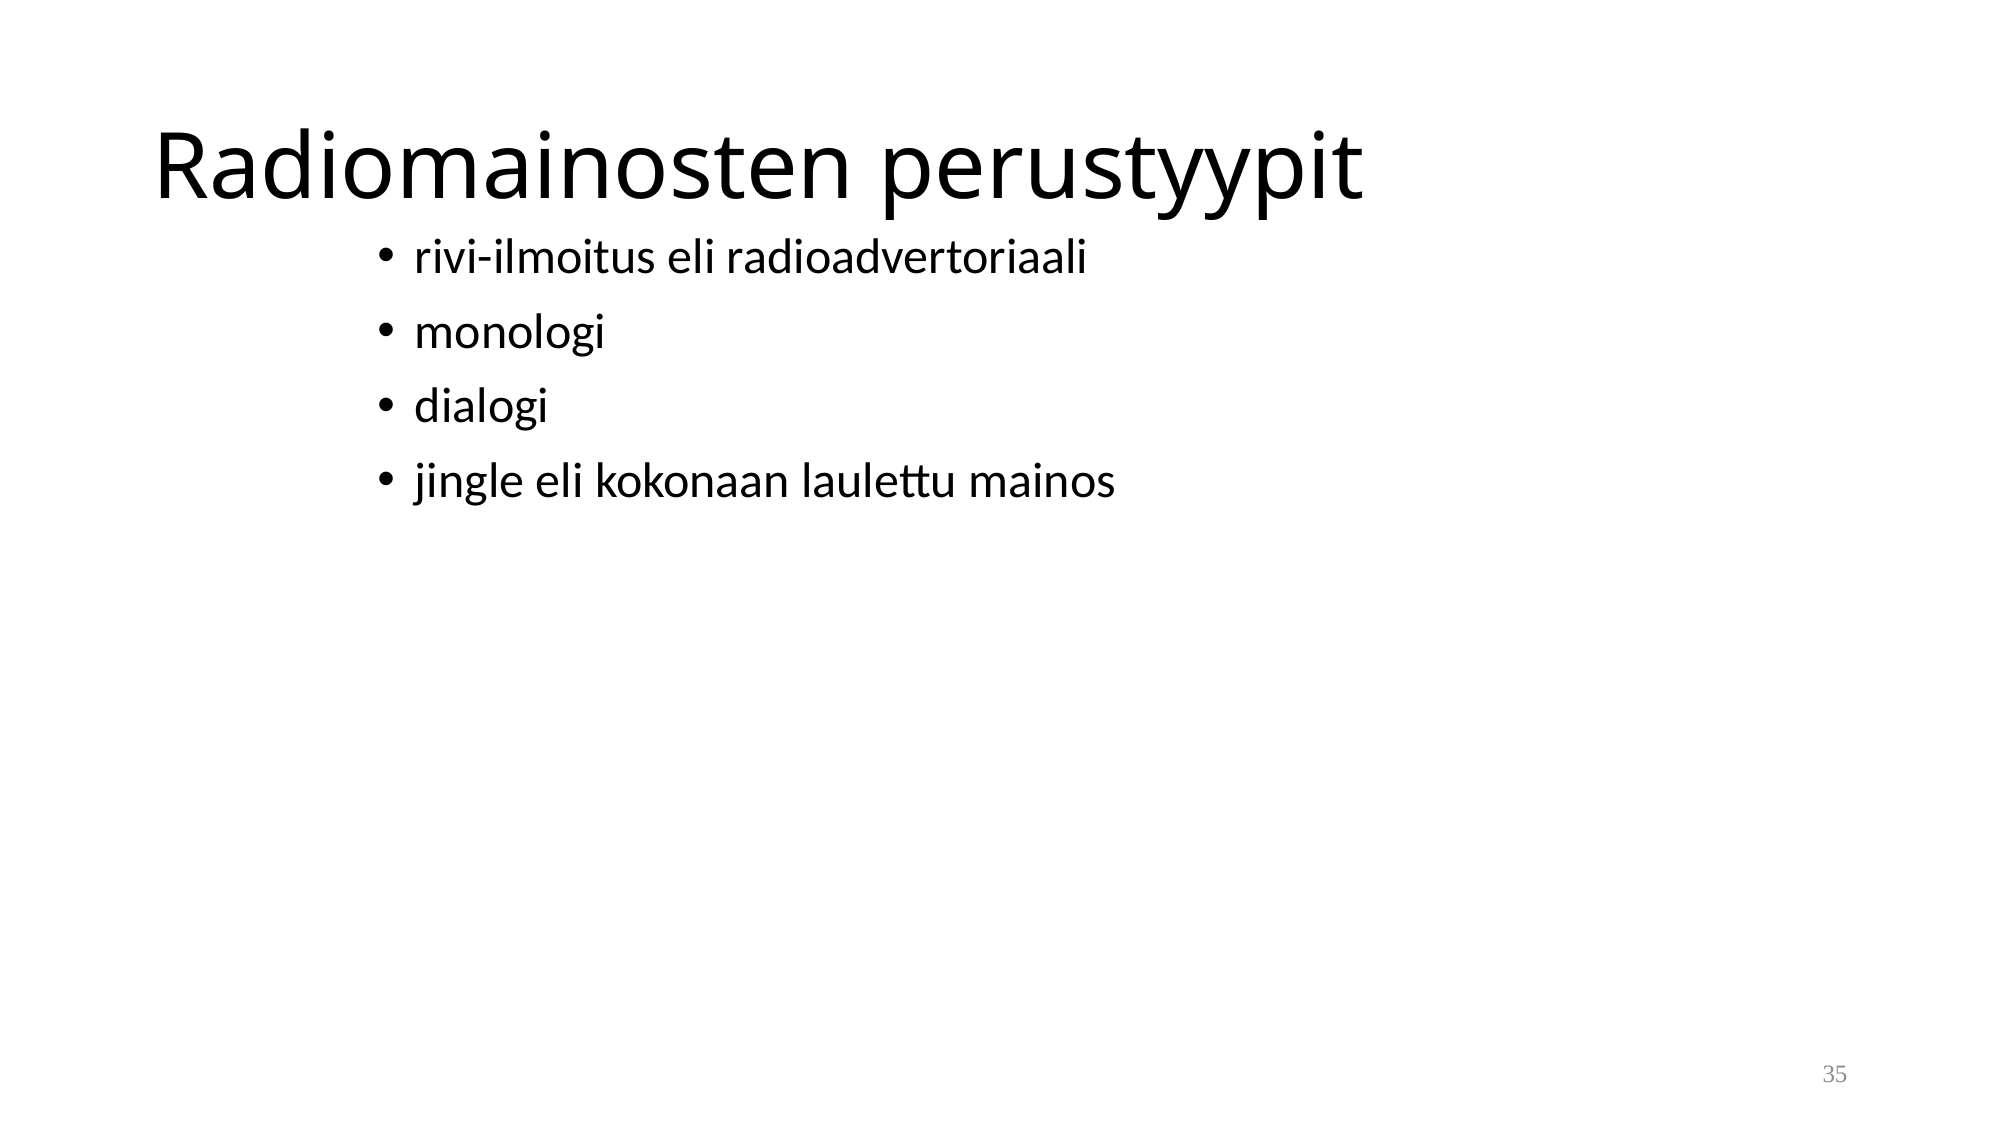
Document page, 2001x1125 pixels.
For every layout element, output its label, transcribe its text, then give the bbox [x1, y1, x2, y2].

slide_number 35 [1412, 1042, 1863, 1103]
title Radiomainosten perustyypit [137, 59, 1863, 278]
list rivi-ilmoitus eli radioadvertoriaali monologi dialogi jingle eli kokonaan laulettu mainos [362, 222, 1638, 1000]
